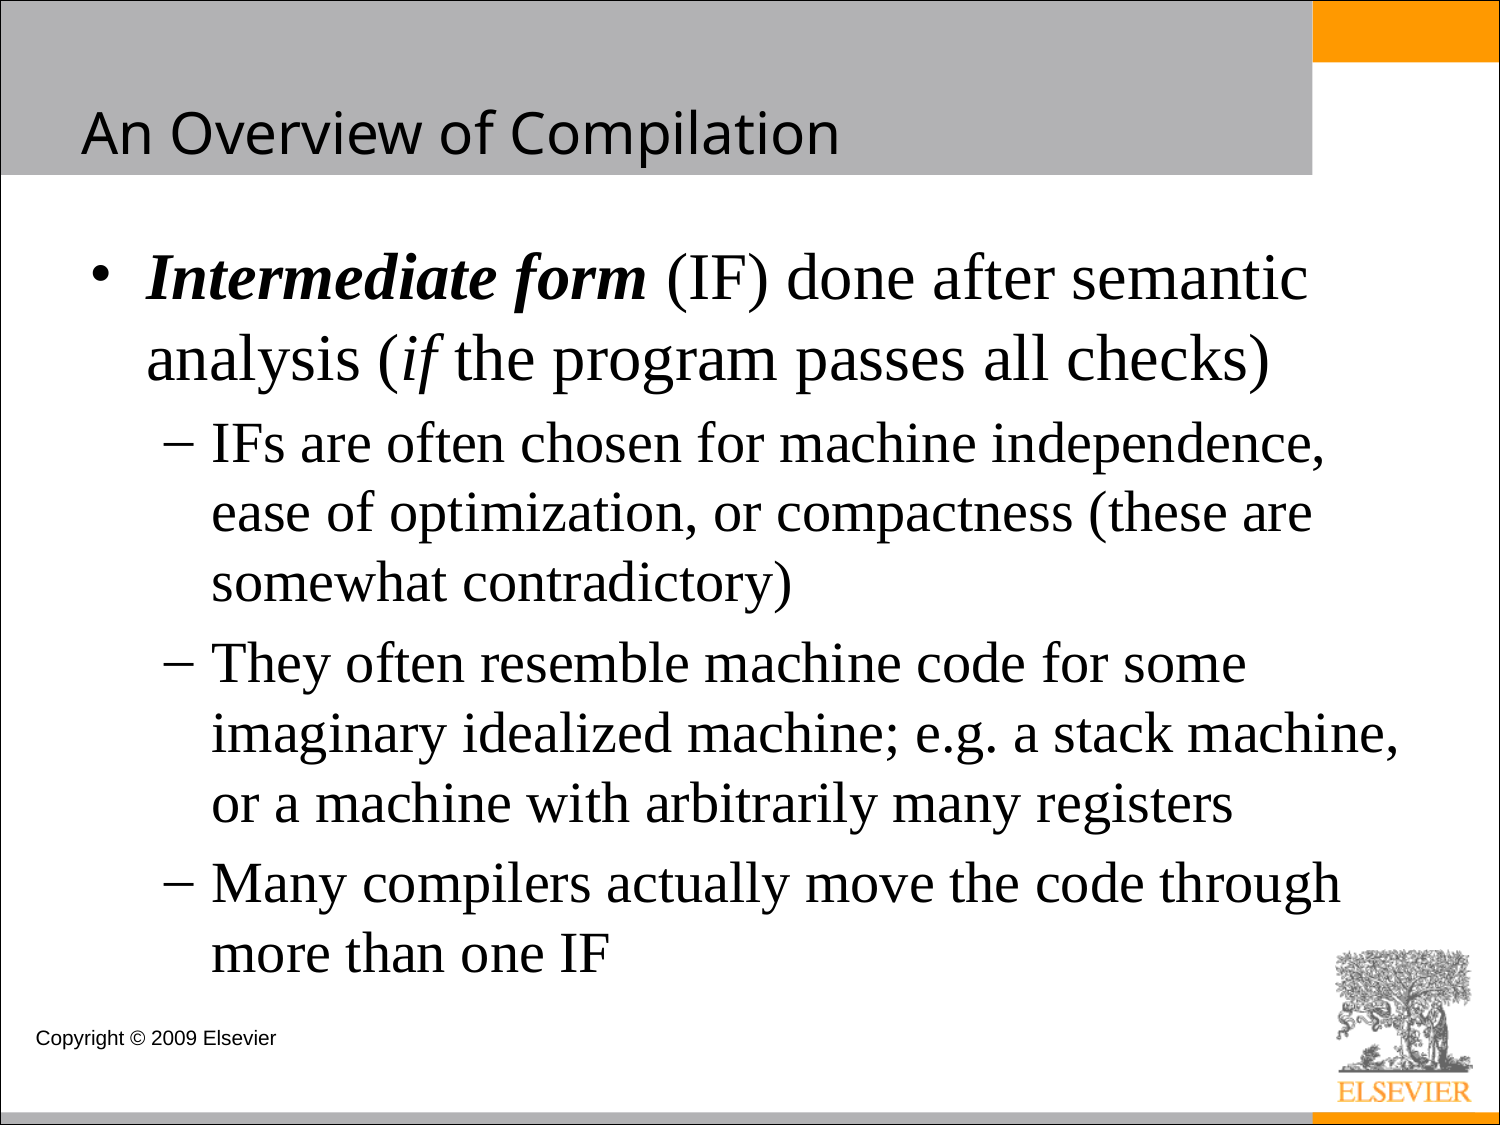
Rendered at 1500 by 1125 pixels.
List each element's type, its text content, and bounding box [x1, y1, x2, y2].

picture [1335, 949, 1473, 1102]
list Intermediate form (IF) done after semantic analysis (if the program passes all checks) IFs are often chosen for machine independence, ease of optimization, or compactness (these are somewhat contradictory) They often resemble machine code for some imaginary idealized machine; e.g. a stack machine, or a machine with arbitrarily many registers Many compilers actually move the code through more than one IF [75, 224, 1425, 1125]
text_box [0, 0, 1500, 1125]
title An Overview of Compilation [66, 37, 1463, 225]
text_box Copyright © 2009 Elsevier [29, 1024, 75, 1065]
